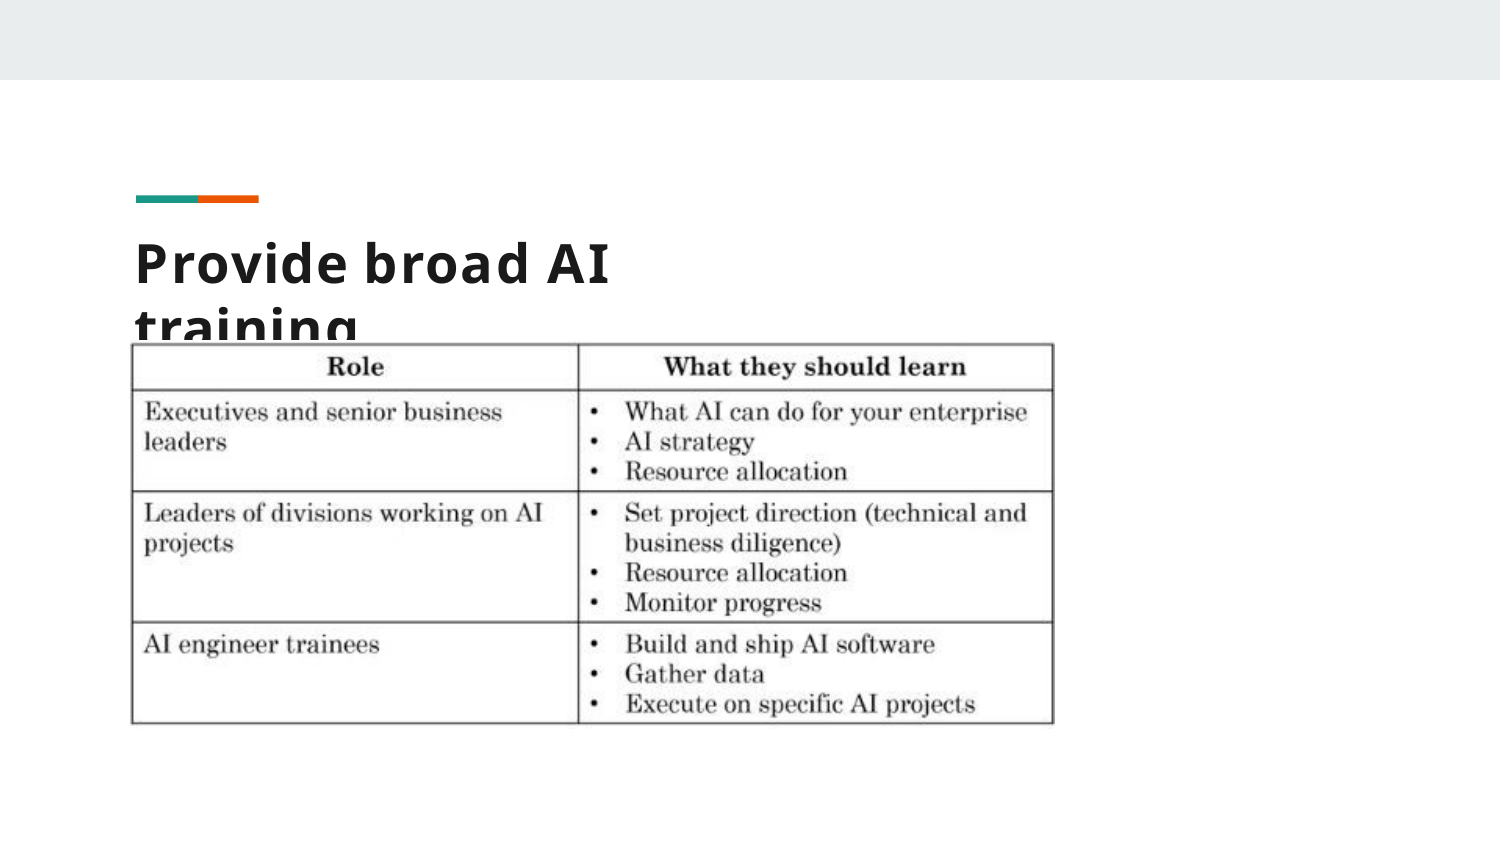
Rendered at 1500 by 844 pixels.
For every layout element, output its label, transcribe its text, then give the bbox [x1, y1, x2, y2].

picture [128, 340, 1055, 729]
title Provide broad AI training [132, 226, 784, 338]
